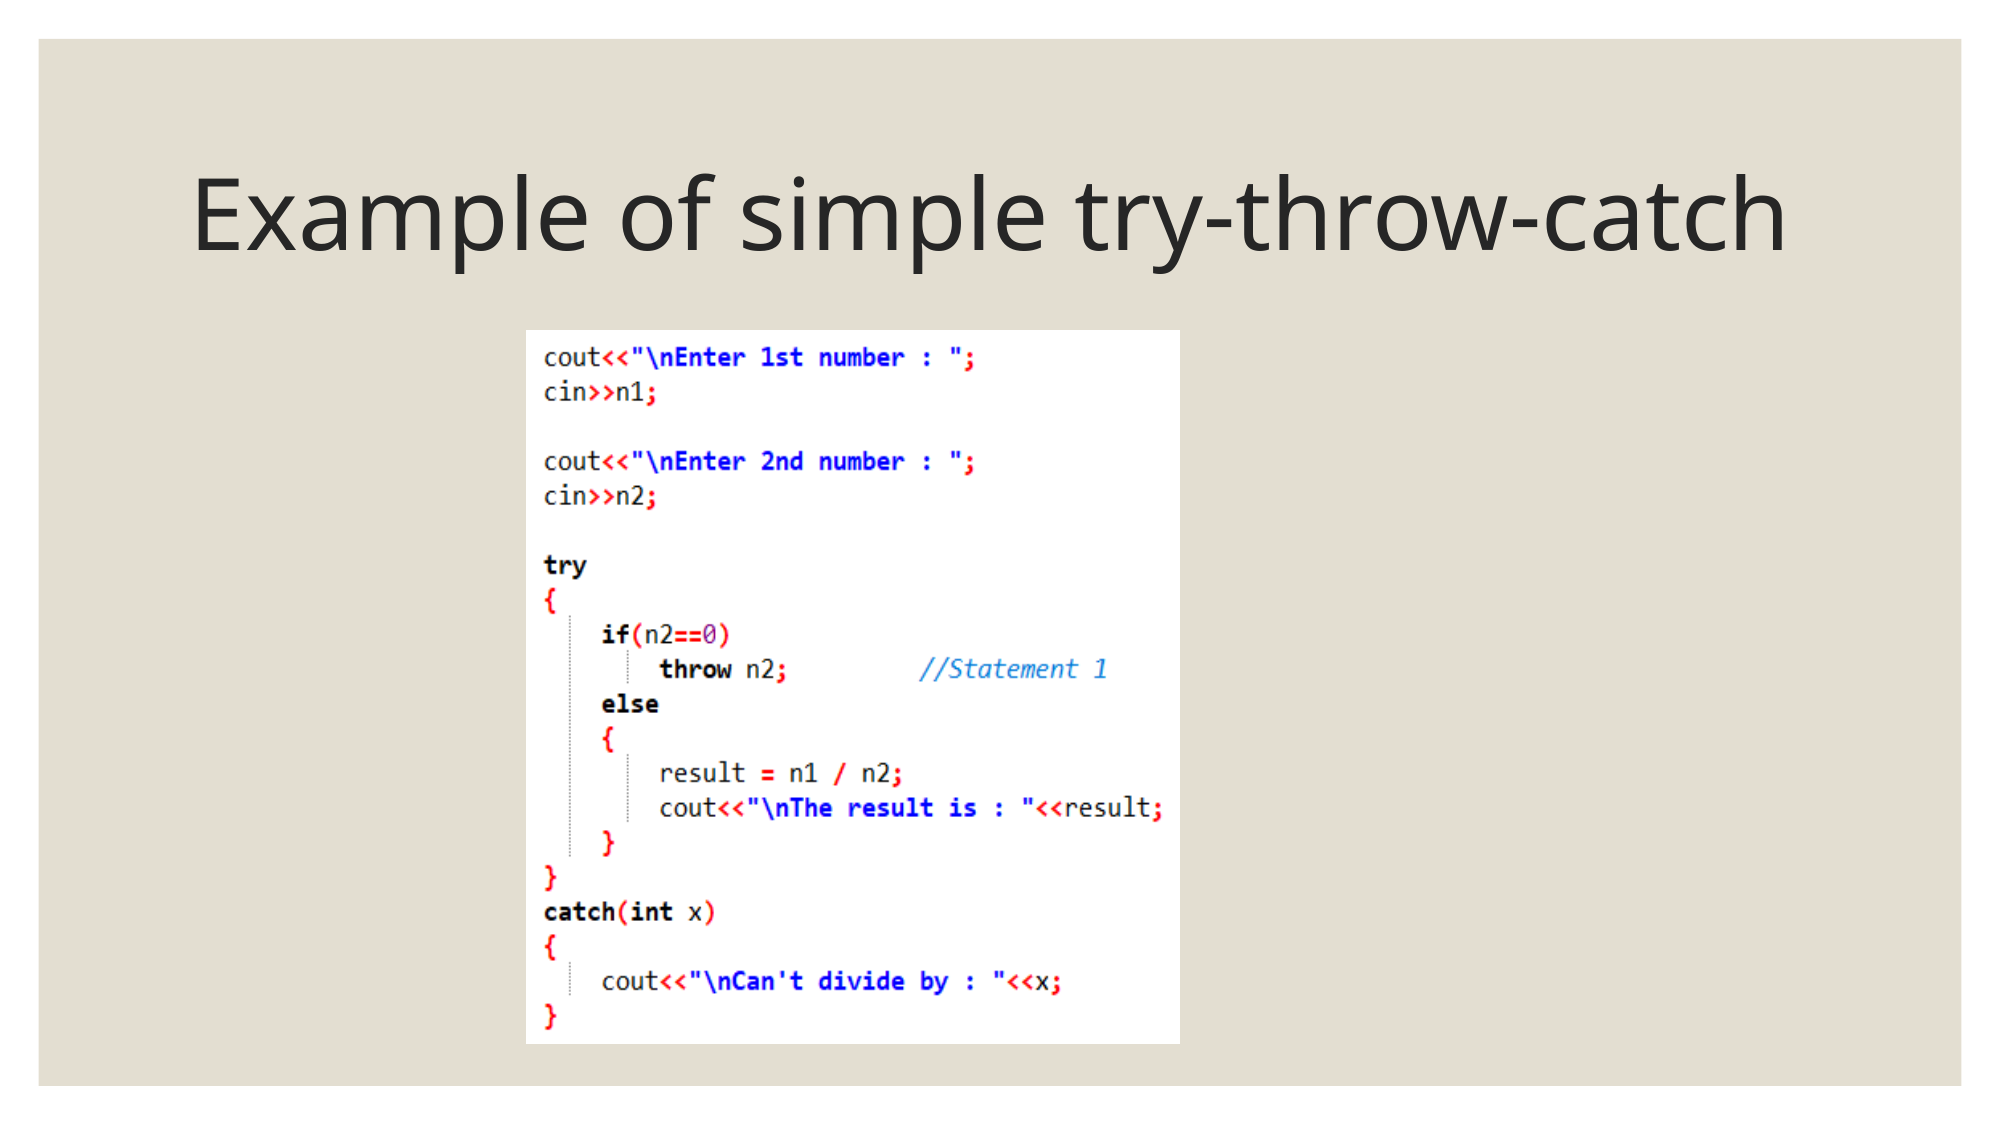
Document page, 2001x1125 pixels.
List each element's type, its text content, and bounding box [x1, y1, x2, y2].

title Example of simple try-throw-catch [174, 105, 1825, 331]
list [526, 330, 1180, 1045]
